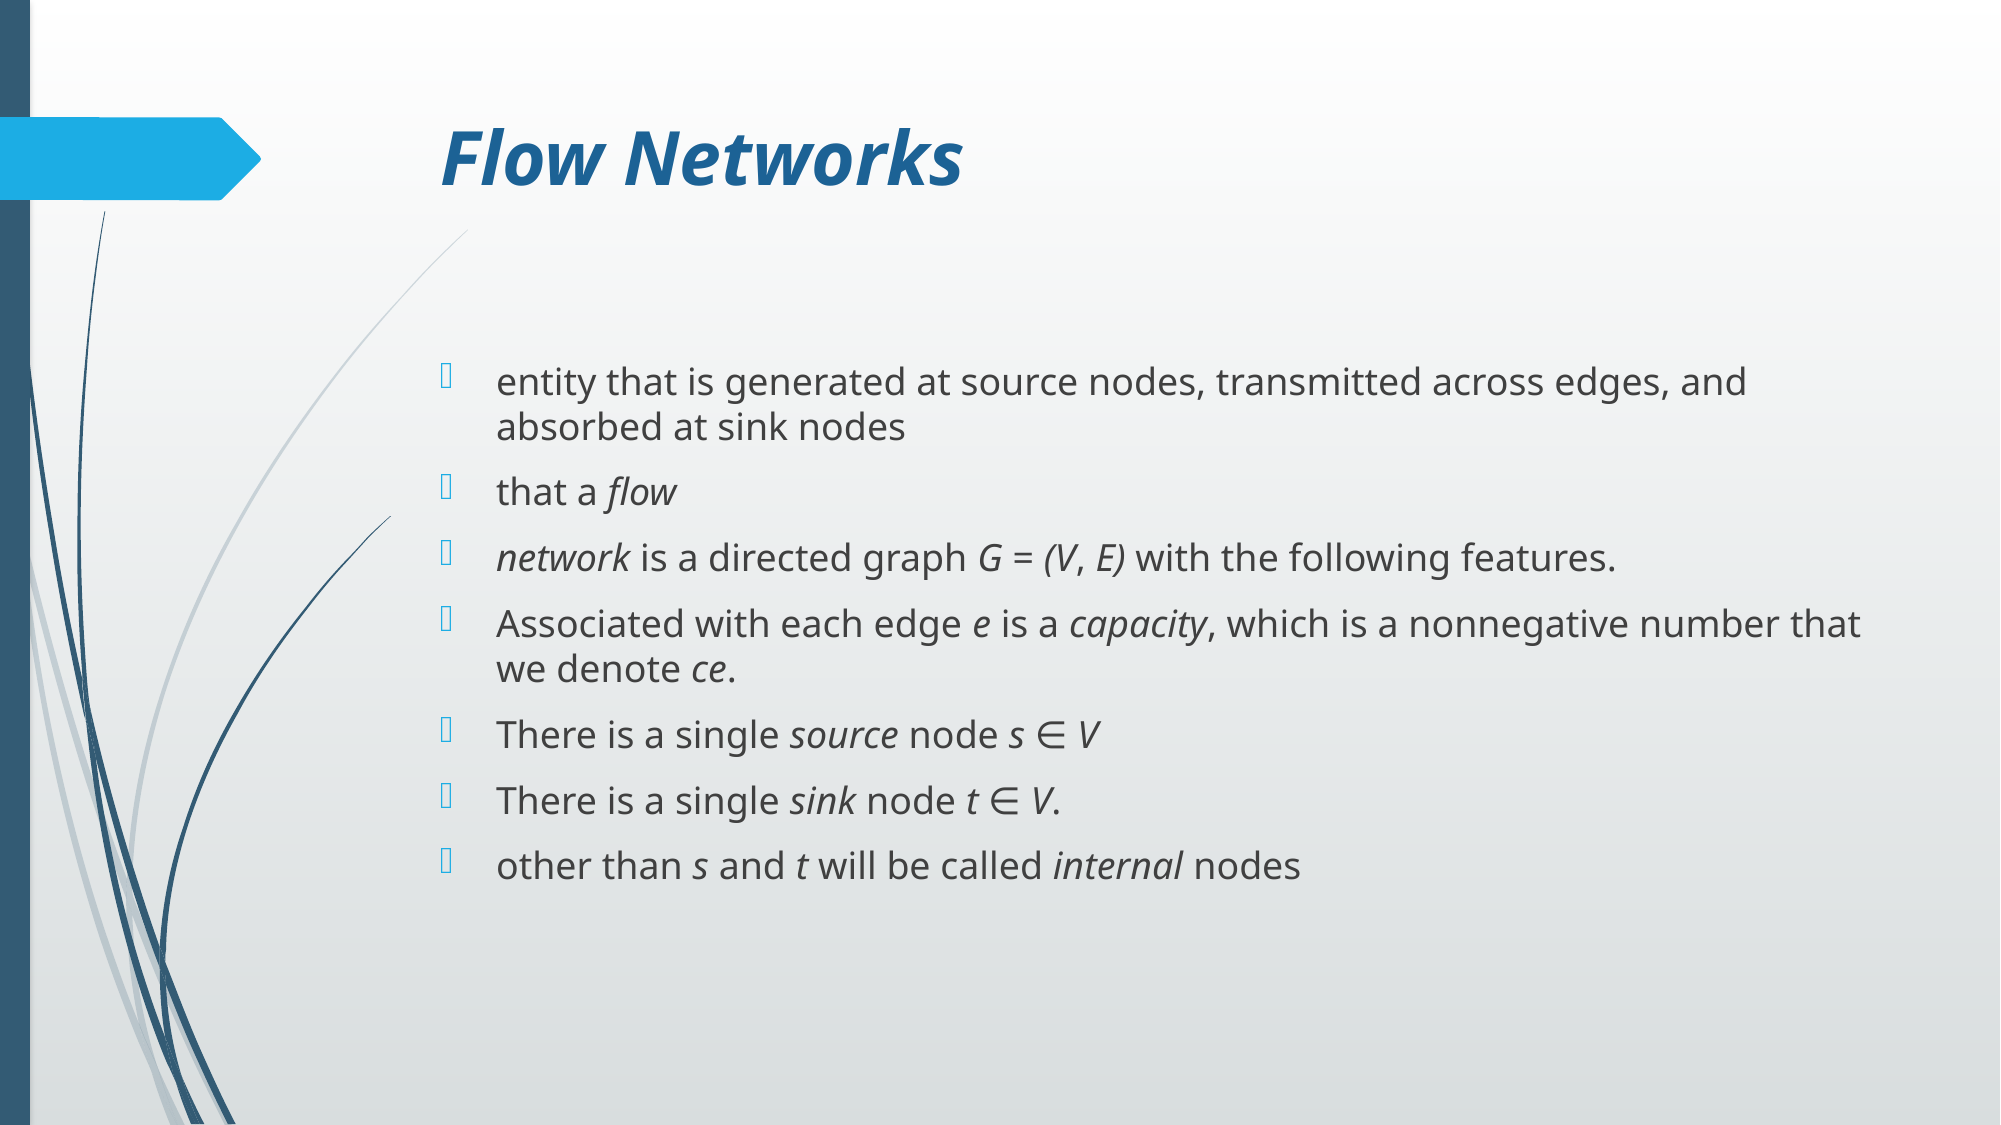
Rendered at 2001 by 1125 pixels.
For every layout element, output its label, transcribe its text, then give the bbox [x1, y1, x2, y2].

title Flow Networks [425, 102, 1888, 313]
list entity that is generated at source nodes, transmitted across edges, and absorbed at sink nodes that a flow network is a directed graph G = (V, E) with the following features. Associated with each edge e is a capacity, which is a nonnegative number that we denote ce. There is a single source node s ∈ V There is a single sink node t ∈ V. other than s and t will be called internal nodes [424, 350, 1888, 970]
